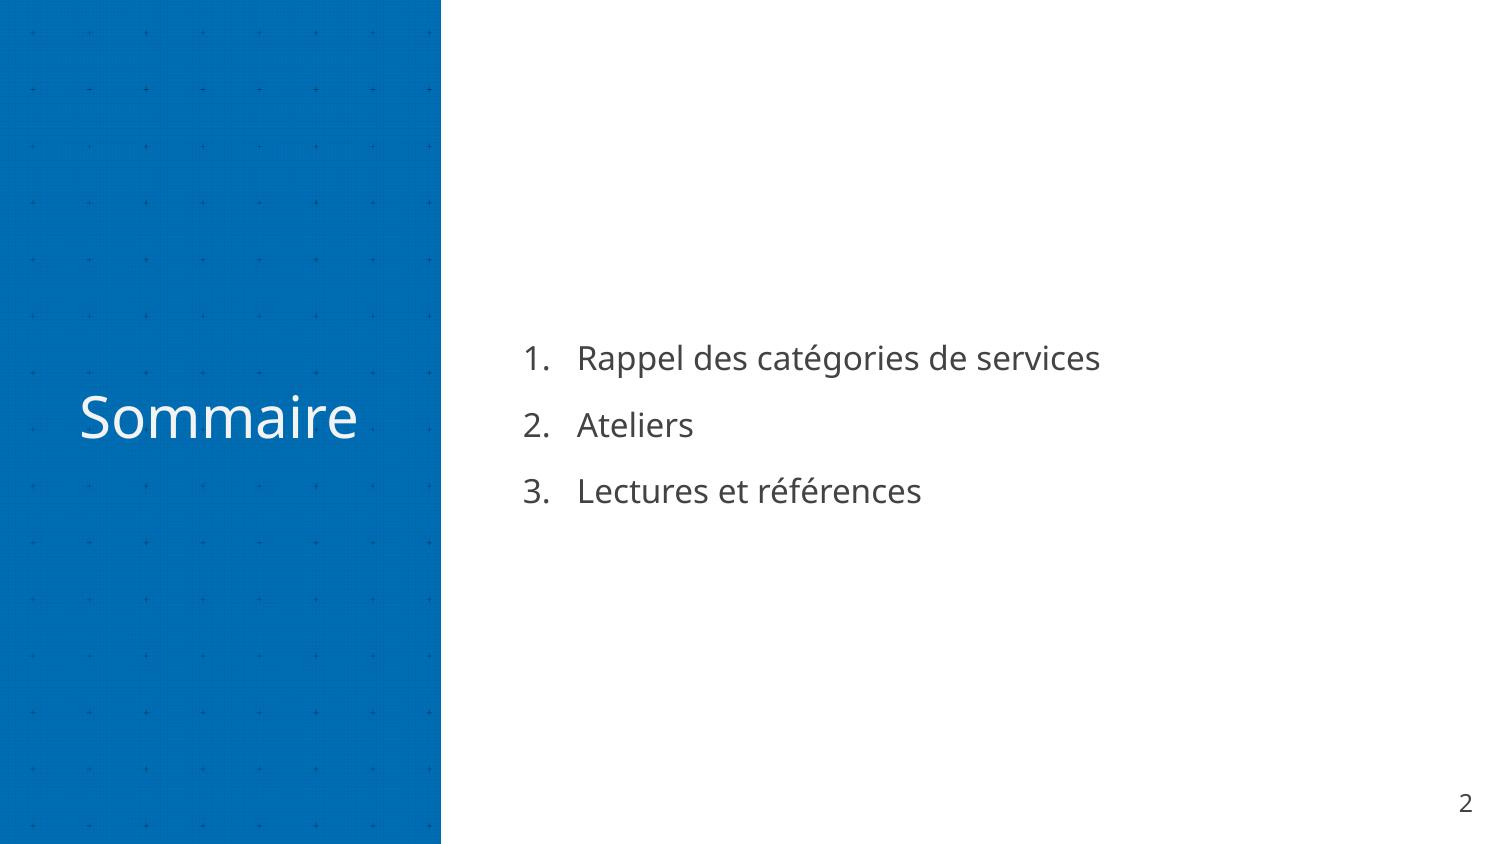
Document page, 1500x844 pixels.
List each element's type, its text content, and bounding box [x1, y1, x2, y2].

list Rappel des catégories de services Ateliers Lectures et références [486, 62, 1427, 779]
slide_number 2 [1398, 772, 1488, 837]
picture [0, 0, 441, 844]
title Sommaire [0, 368, 439, 463]
